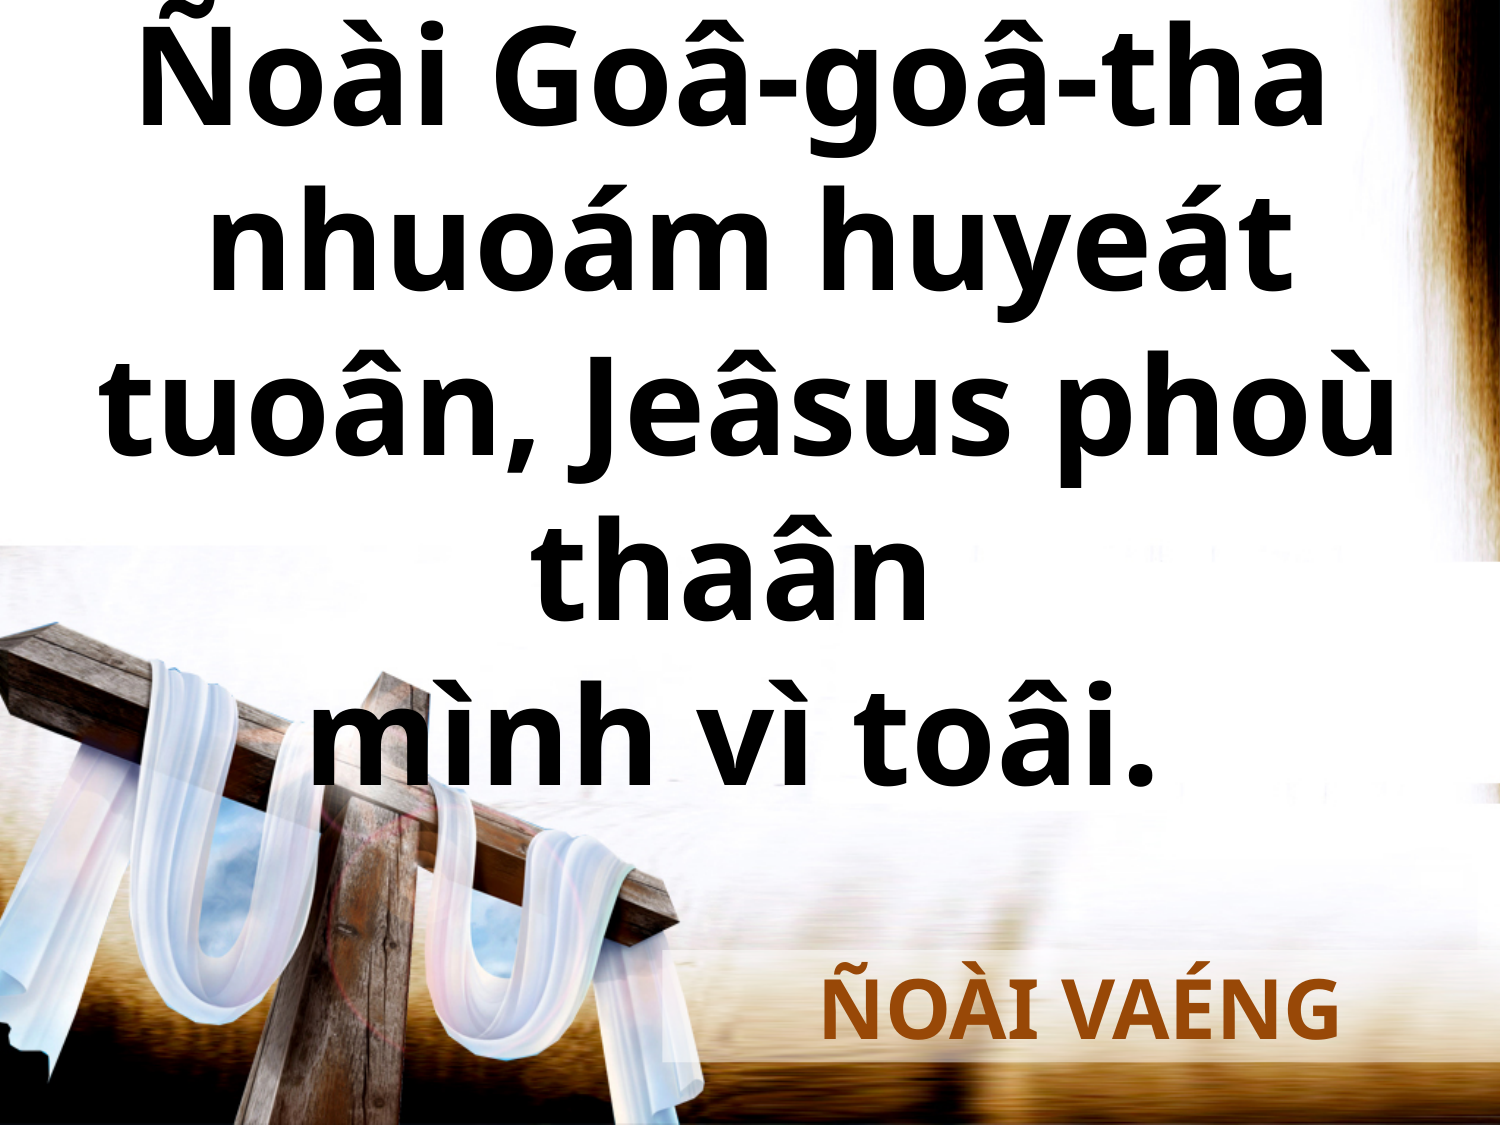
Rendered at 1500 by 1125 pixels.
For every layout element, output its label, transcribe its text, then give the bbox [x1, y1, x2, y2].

text_box Ñoài Goâ-goâ-tha nhuoám huyeát tuoân, Jeâsus phoù thaân mình vì toâi. [50, 37, 1450, 763]
text_box ÑOÀI VAÉNG [662, 950, 1500, 1063]
picture [0, 0, 1500, 1125]
